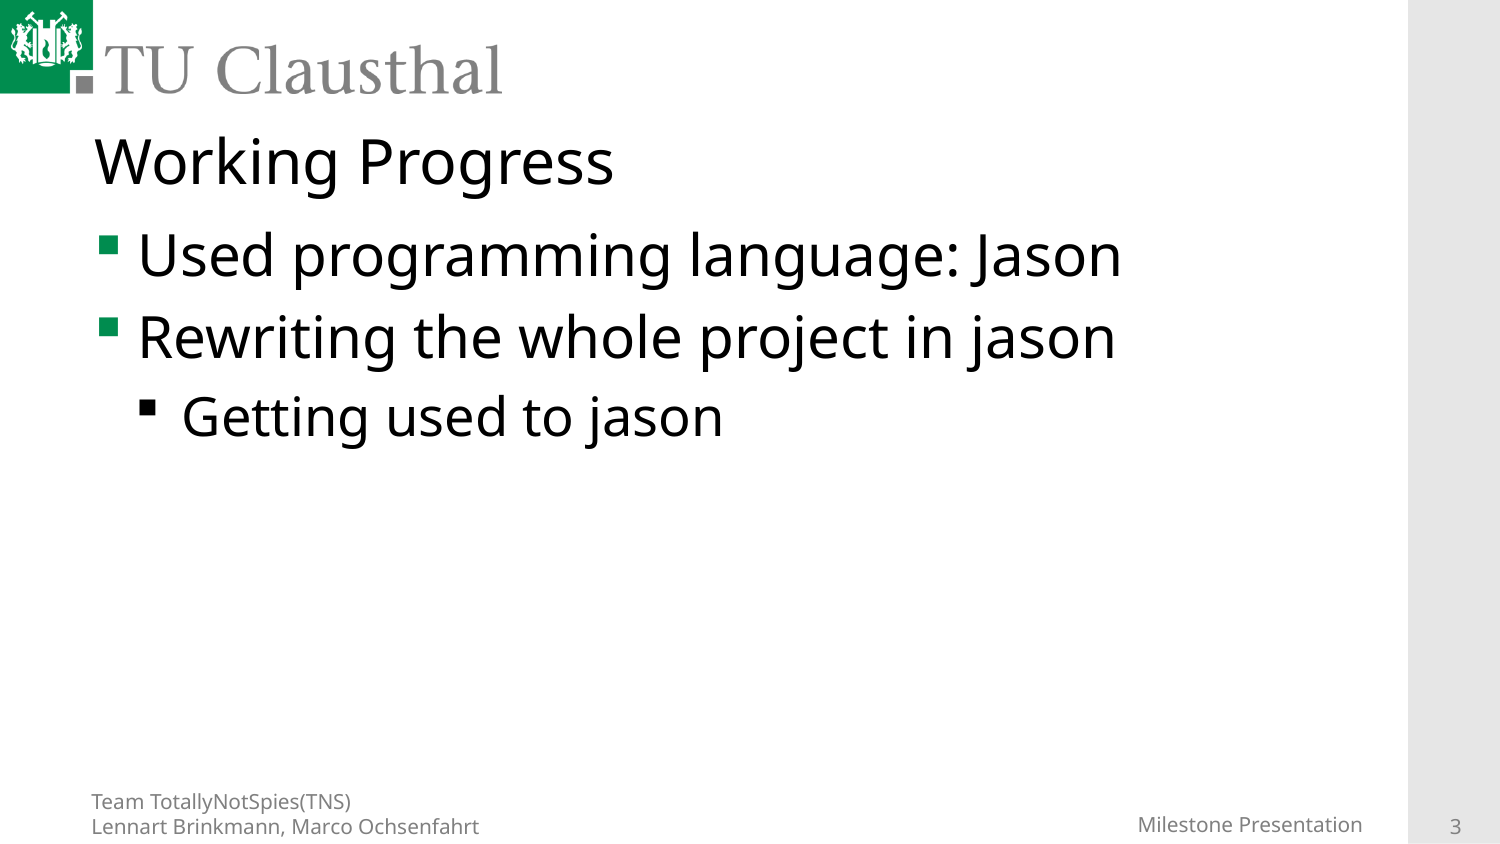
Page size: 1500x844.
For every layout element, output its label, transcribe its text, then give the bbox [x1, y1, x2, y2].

list Used programming language: Jason Rewriting the whole project in jason Getting used to jason [78, 210, 1379, 741]
title Working Progress [79, 114, 1375, 201]
picture [0, 0, 502, 94]
